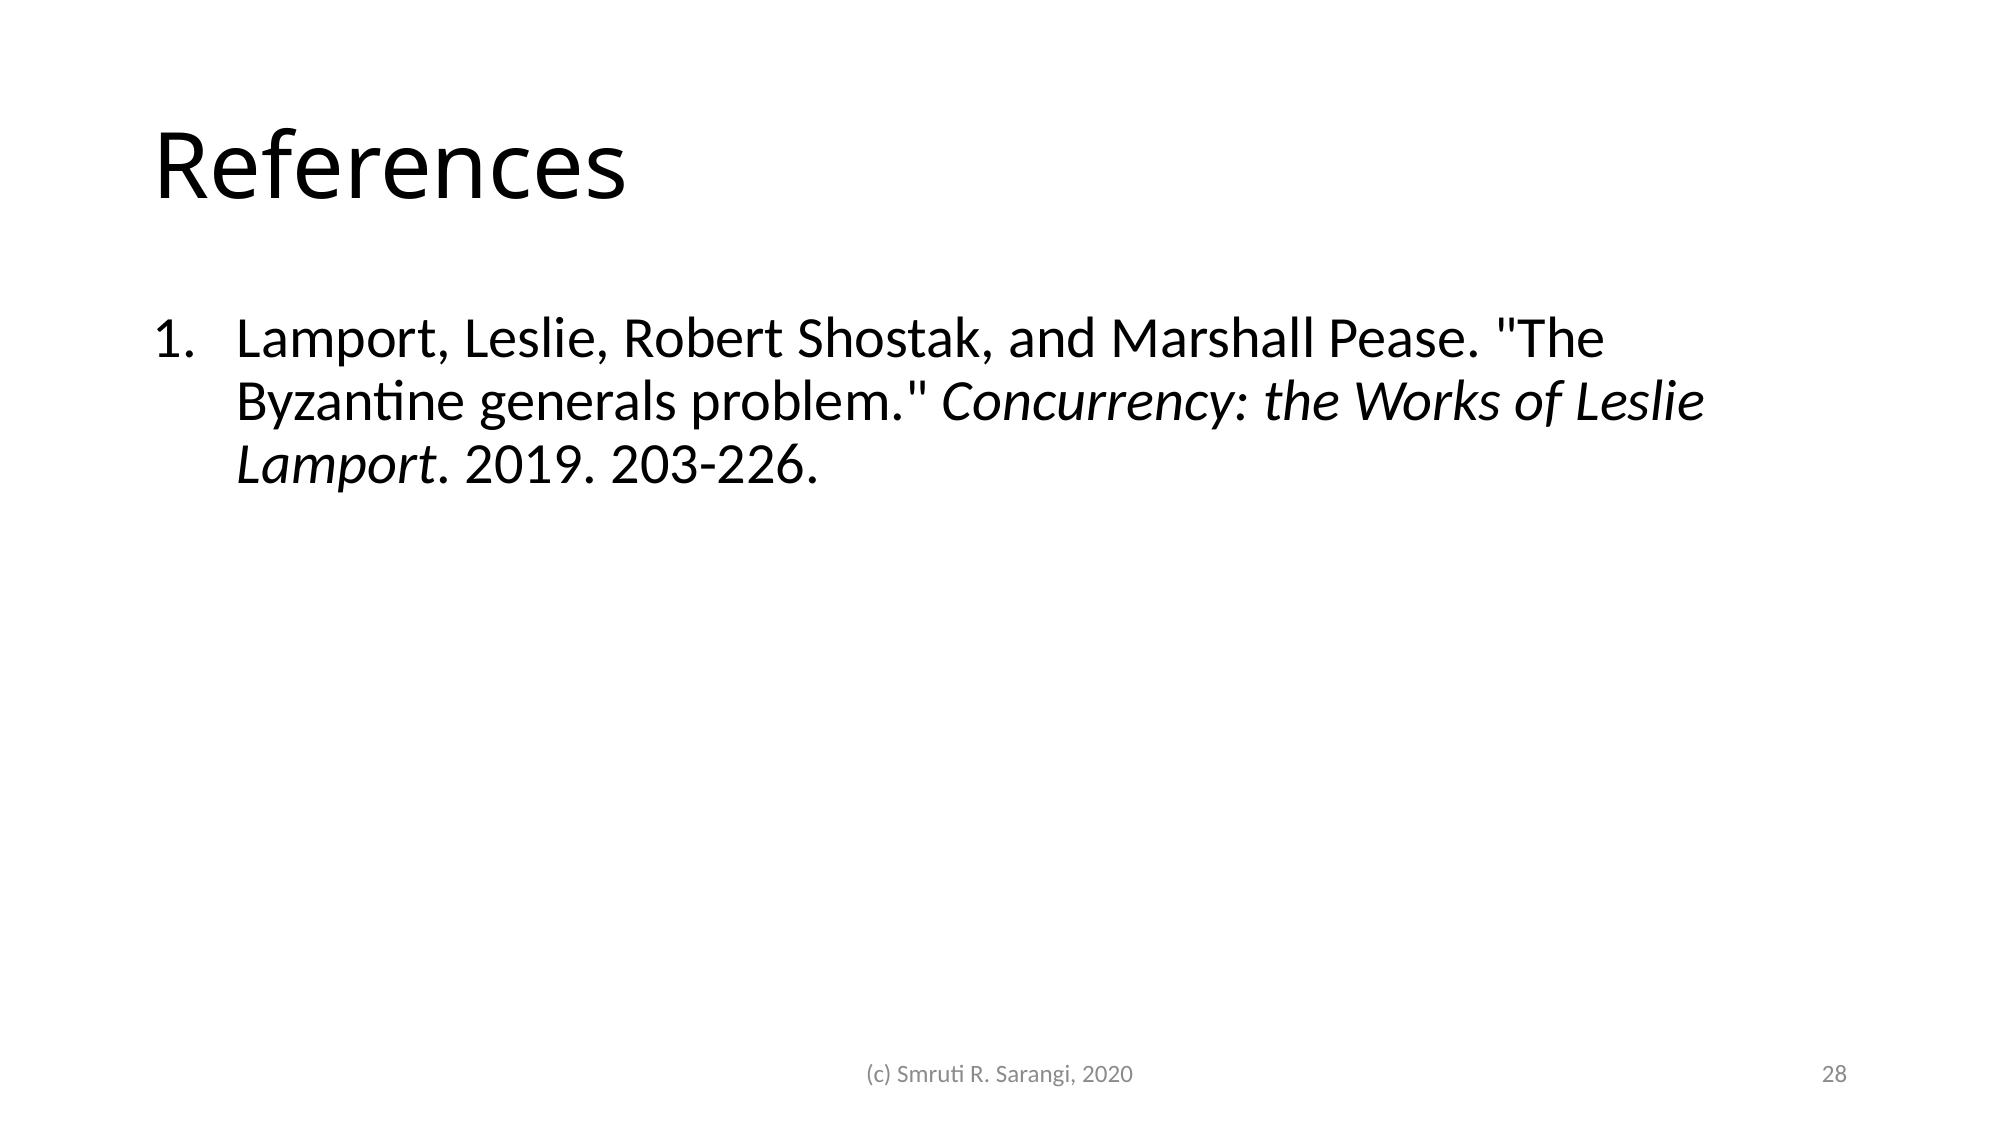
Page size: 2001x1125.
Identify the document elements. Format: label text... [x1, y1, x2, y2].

slide_number 28 [1412, 1042, 1863, 1103]
list Lamport, Leslie, Robert Shostak, and Marshall Pease. "The Byzantine generals problem." Concurrency: the Works of Leslie Lamport. 2019. 203-226. [137, 299, 1863, 1014]
title References [137, 59, 1863, 278]
footer (c) Smruti R. Sarangi, 2020 [662, 1042, 1338, 1103]
